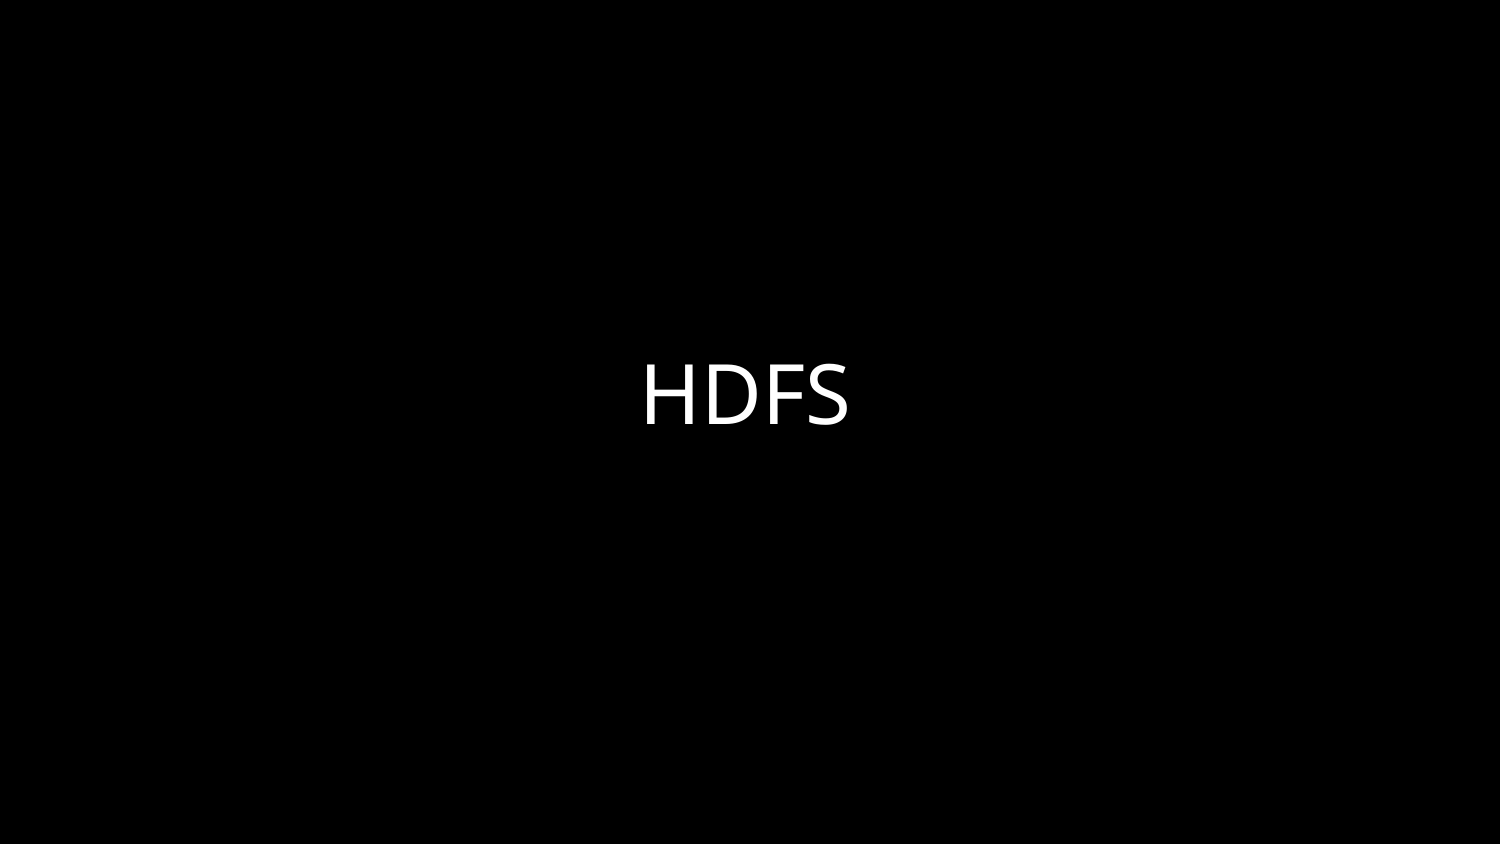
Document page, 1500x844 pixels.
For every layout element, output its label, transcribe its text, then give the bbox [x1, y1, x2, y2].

title HDFS [39, 28, 1453, 755]
